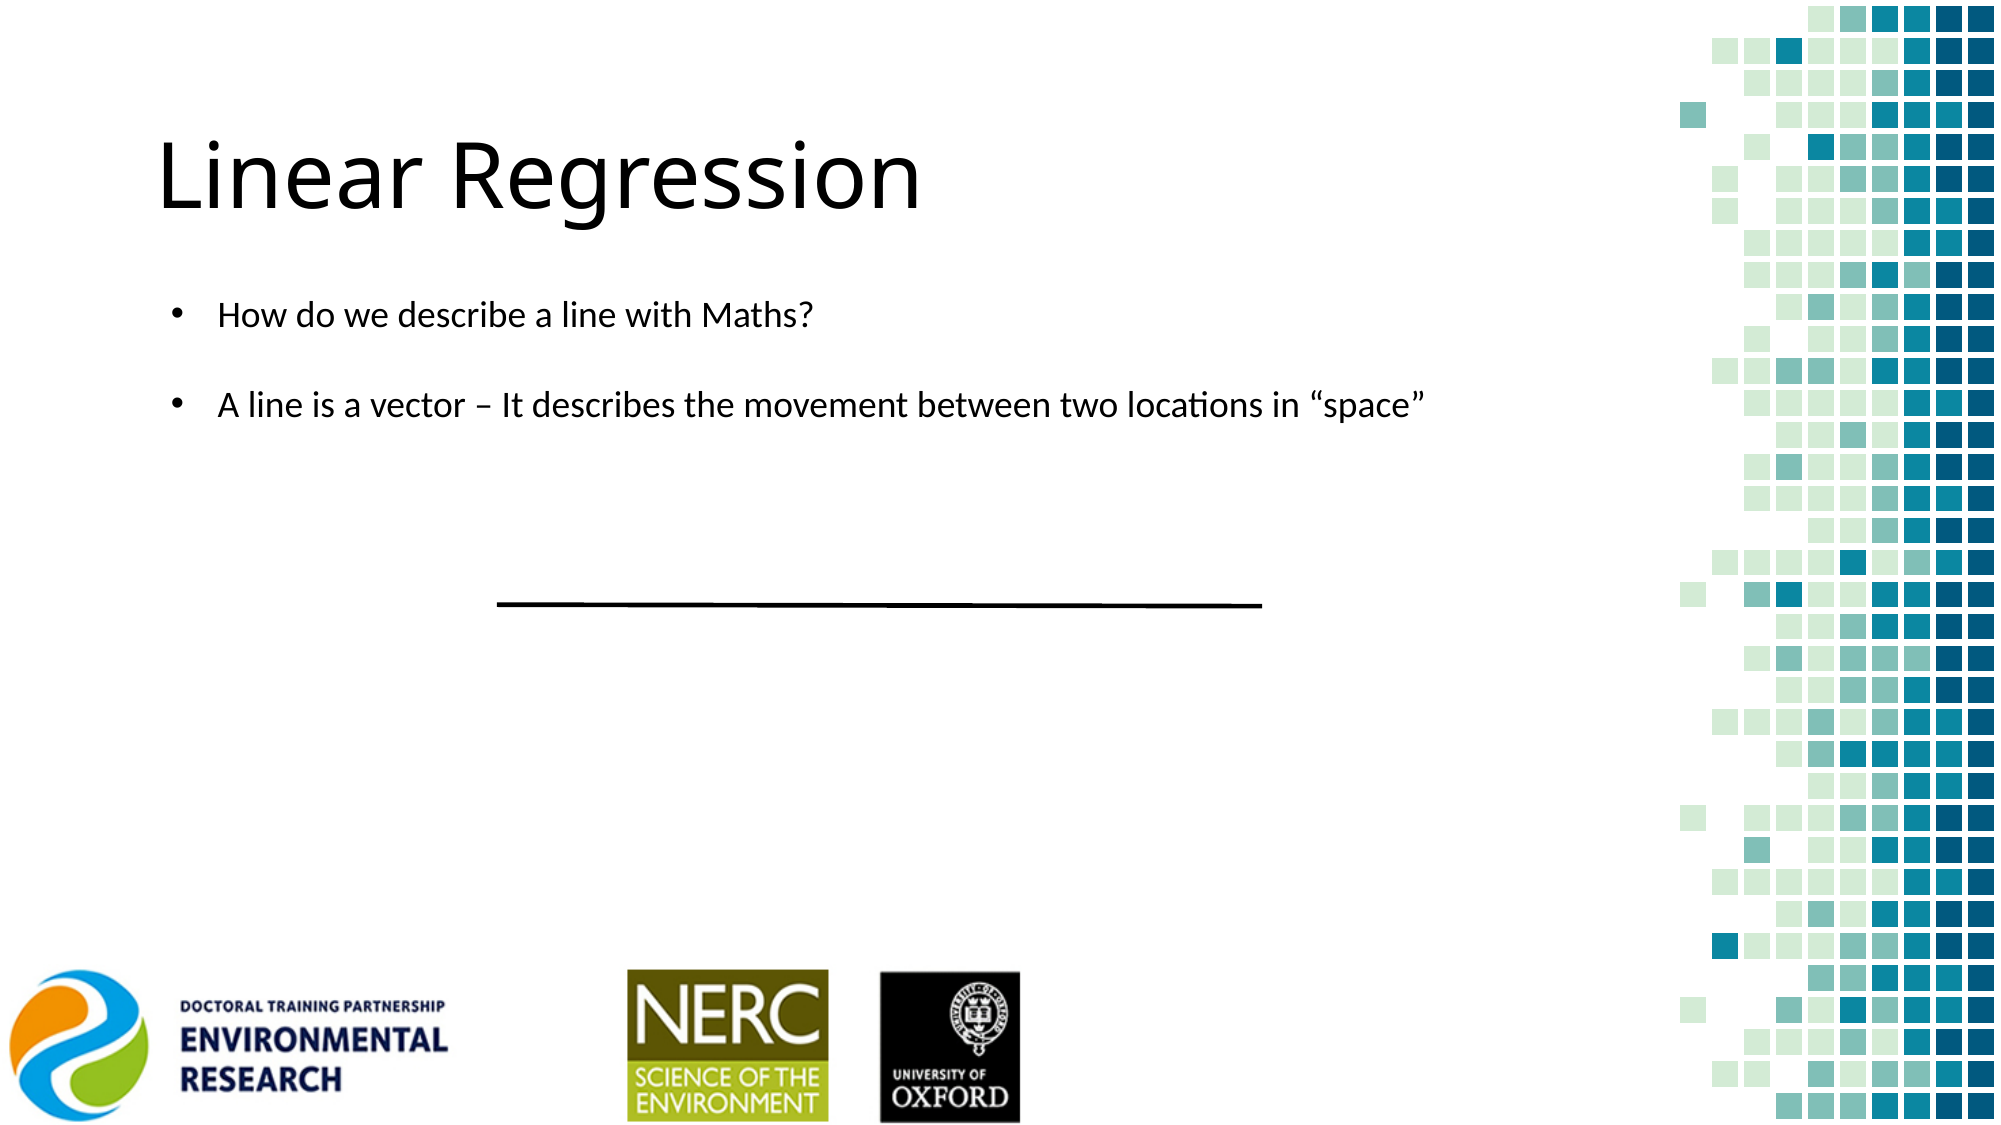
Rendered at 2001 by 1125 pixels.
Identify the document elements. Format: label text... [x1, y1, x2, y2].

title Linear Regression [140, 56, 1619, 244]
text_box How do we describe a line with Maths? A line is a vector – It describes the movement between two locations in “space” [156, 282, 1517, 433]
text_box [0, 964, 1676, 1125]
